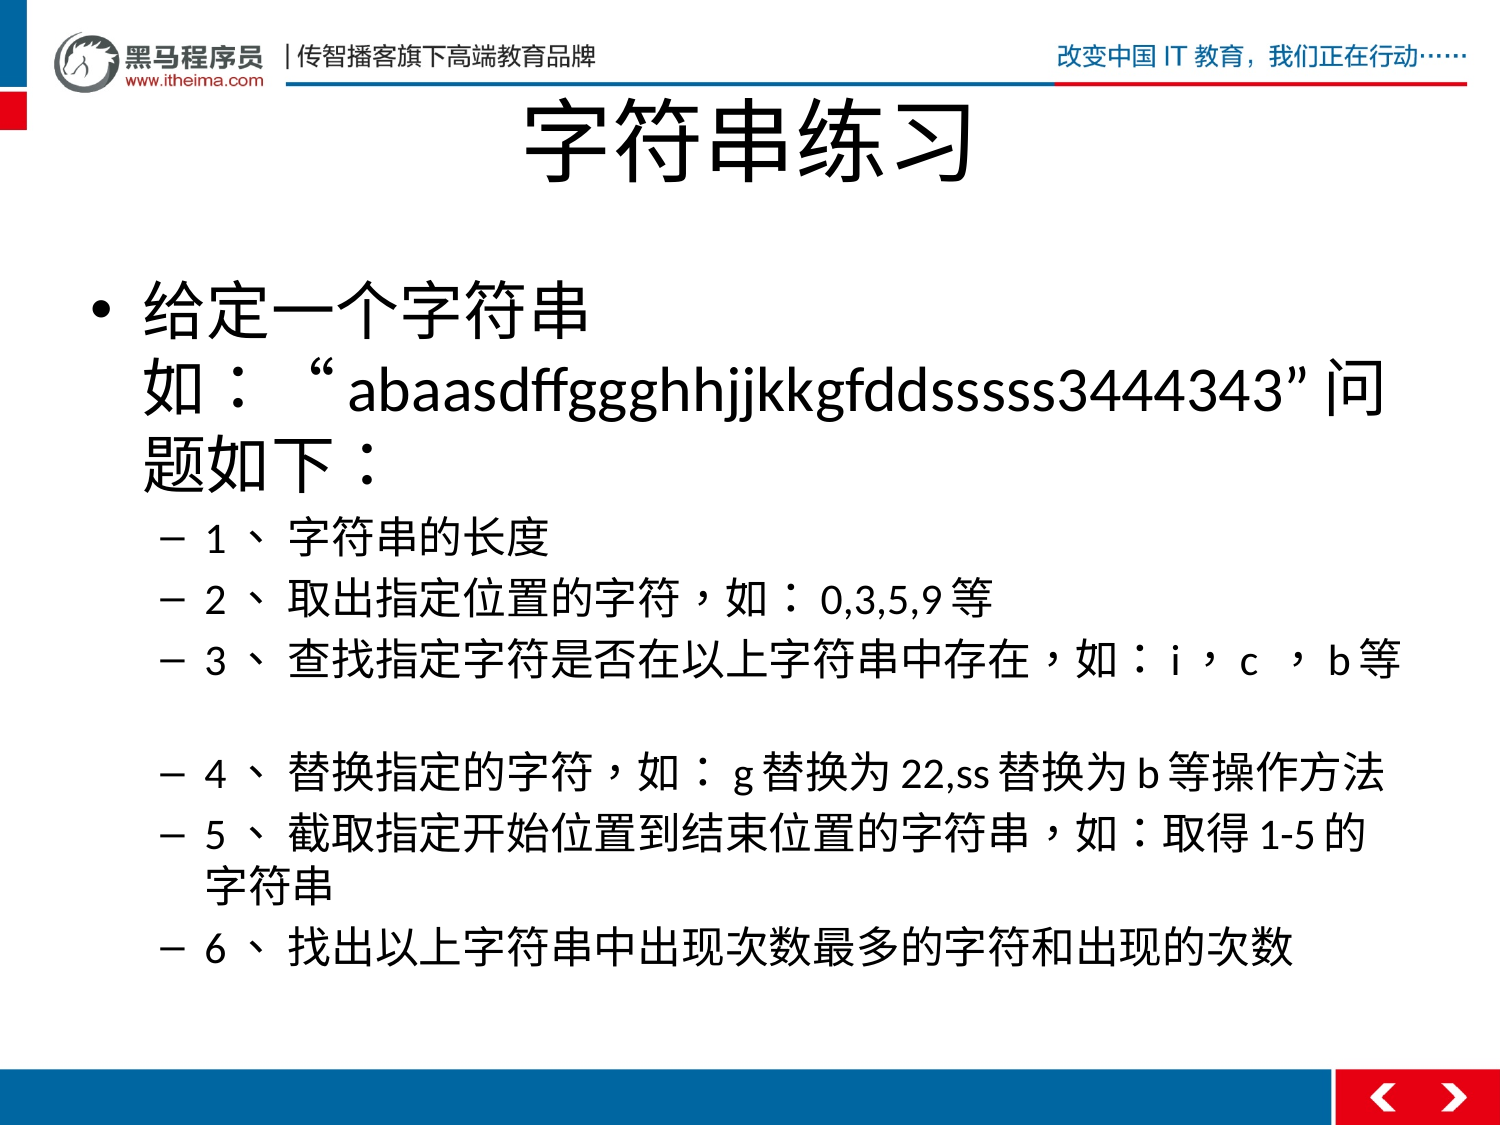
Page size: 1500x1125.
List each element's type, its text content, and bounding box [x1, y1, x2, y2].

picture [0, 0, 1500, 1125]
title 字符串练习 [75, 45, 1425, 233]
list 给定一个字符串如：“abaasdffggghhjjkkgfddsssss3444343”问题如下： 1、 字符串的长度 2、 取出指定位置的字符，如：0,3,5,9等 3、 查找指定字符是否在以上字符串中存在，如：i，c ，b等 4、 替换指定的字符，如：g替换为22,ss替换为b等操作方法 5、 截取指定开始位置到结束位置的字符串，如：取得1-5的字符串 6、 找出以上字符串中出现次数最多的字符和出现的次数 [75, 262, 1425, 1005]
